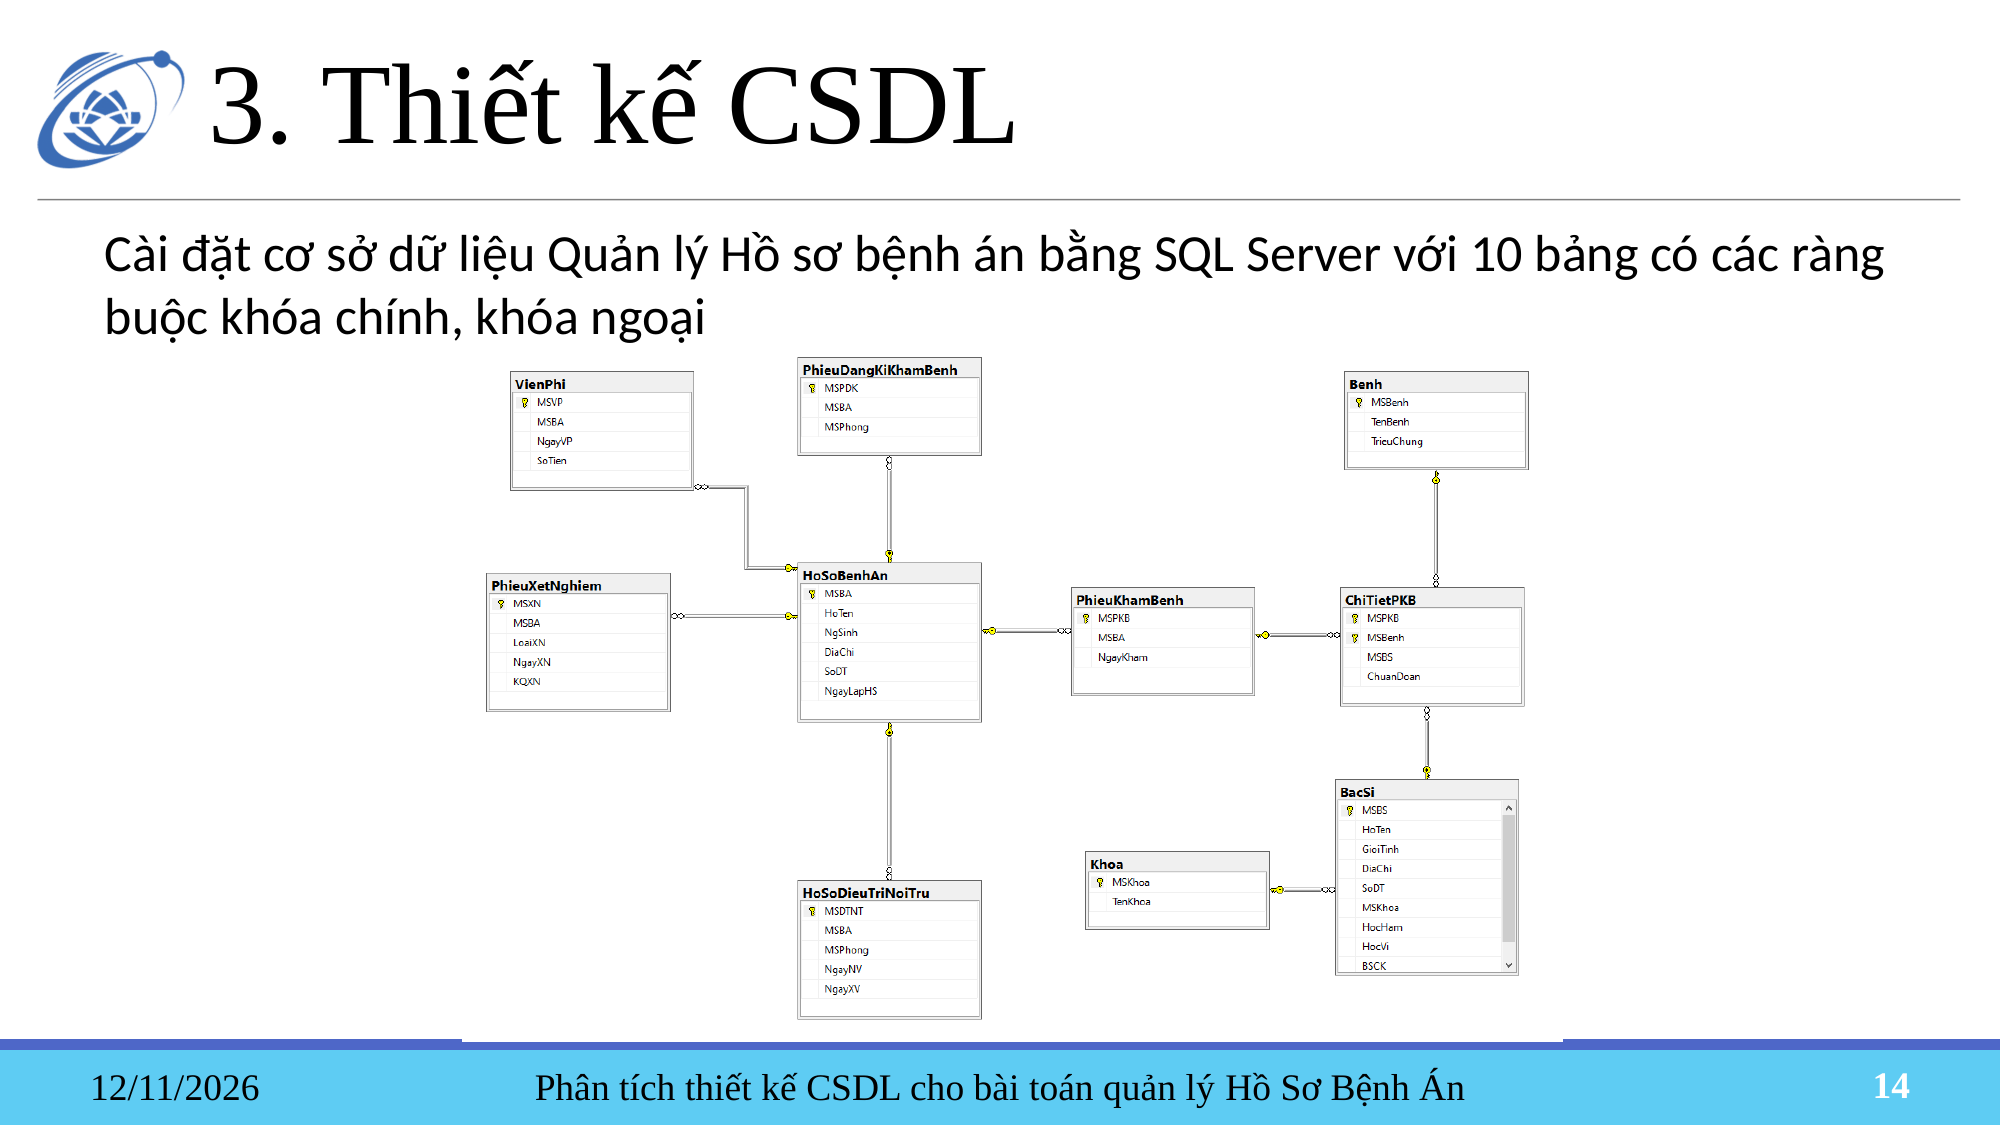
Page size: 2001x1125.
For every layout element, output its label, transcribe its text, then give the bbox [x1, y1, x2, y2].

picture [37, 34, 185, 183]
text_box Cài đặt cơ sở dữ liệu Quản lý Hồ sơ bệnh án bằng SQL Server với 10 bảng có các ràng buộc khóa chính, khóa ngoại [89, 212, 1915, 353]
text_box 3. Thiết kế CSDL [206, 27, 1950, 167]
picture [462, 337, 1563, 1042]
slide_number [89, 1063, 285, 1109]
slide_number 14 [1715, 1063, 1910, 1109]
footer Phân tích thiết kế CSDL cho bài toán quản lý Hồ Sơ Bệnh Án [481, 1062, 1519, 1109]
